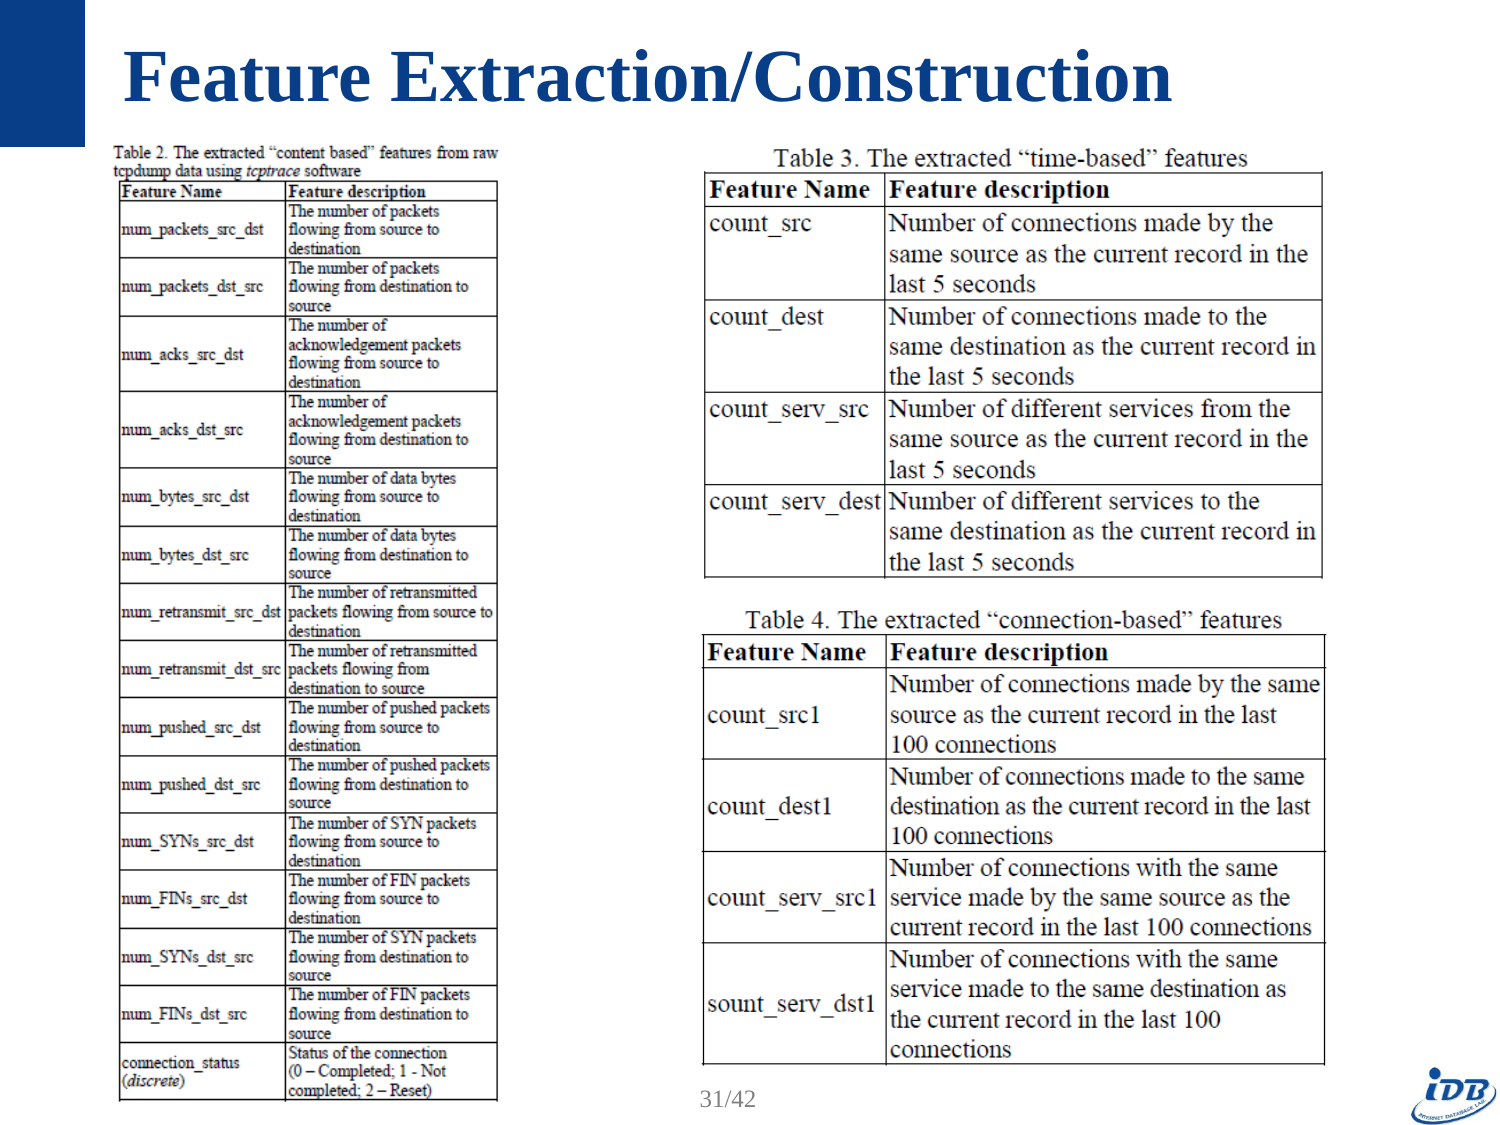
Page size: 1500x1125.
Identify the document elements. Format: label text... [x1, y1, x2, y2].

title Feature Extraction/Construction [108, 15, 1379, 140]
picture [695, 139, 1332, 588]
picture [1411, 1067, 1497, 1125]
picture [108, 139, 505, 1106]
picture [695, 601, 1332, 1077]
picture [0, 0, 85, 147]
